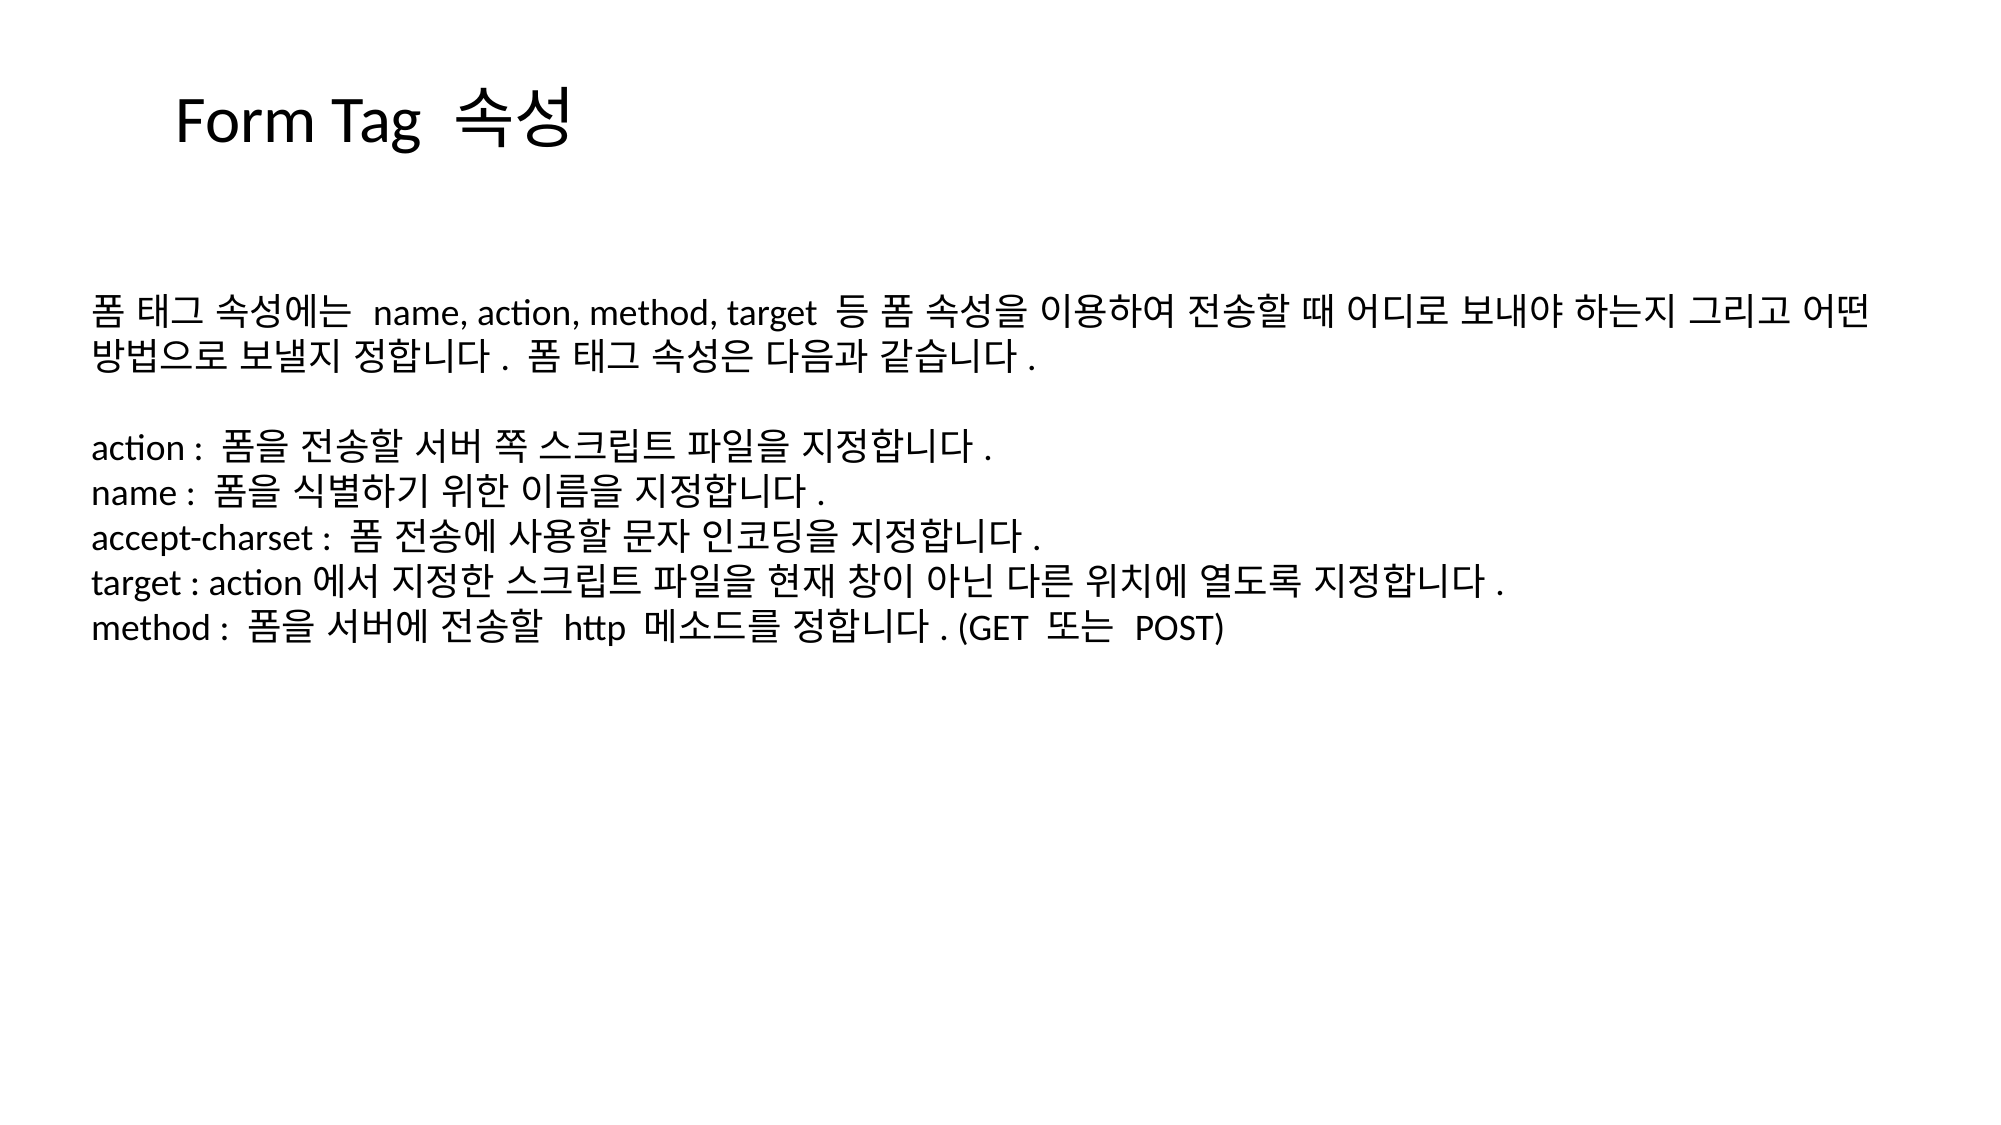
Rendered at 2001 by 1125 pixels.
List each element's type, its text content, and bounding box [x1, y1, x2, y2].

text_box Form Tag 속성 [160, 68, 592, 163]
text_box 폼 태그 속성에는 name, action, method, target 등 폼 속성을 이용하여 전송할 때 어디로 보내야 하는지 그리고 어떤 방법으로 보낼지 정합니다. 폼 태그 속성은 다음과 같습니다. action : 폼을 전송할 서버 쪽 스크립트 파일을 지정합니다. name : 폼을 식별하기 위한 이름을 지정합니다. accept-charset : 폼 전송에 사용할 문자 인코딩을 지정합니다. target : action에서 지정한 스크립트 파일을 현재 창이 아닌 다른 위치에 열도록 지정합니다. method : 폼을 서버에 전송할 http 메소드를 정합니다. (GET 또는 POST) [76, 280, 1934, 656]
